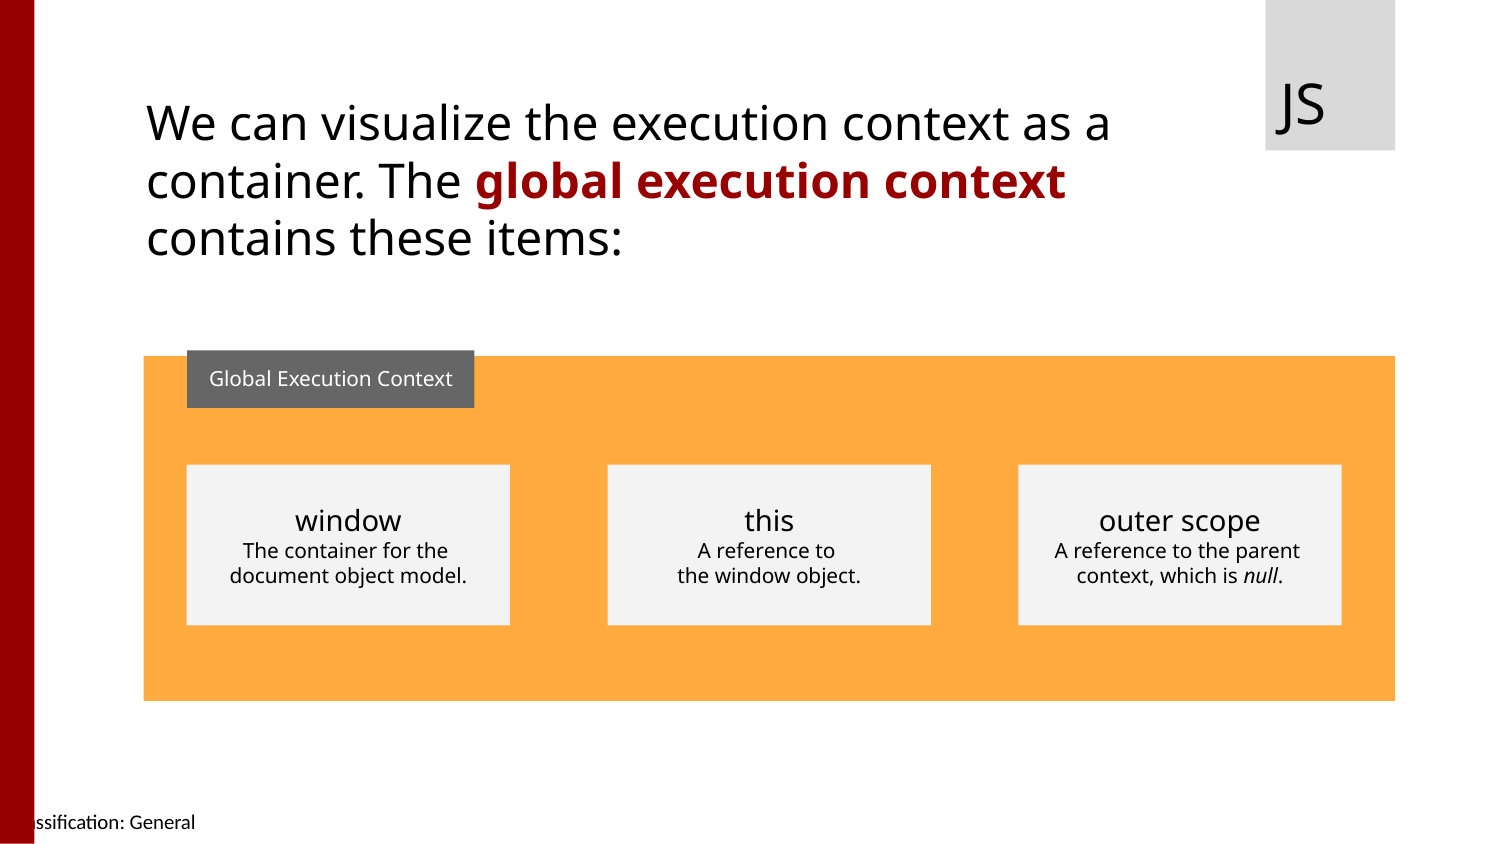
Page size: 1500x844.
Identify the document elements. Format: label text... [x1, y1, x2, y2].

text_box this A reference to the window object. [607, 464, 931, 626]
text_box JS [1265, 0, 1396, 151]
text_box outer scope A reference to the parent context, which is null. [1018, 464, 1342, 626]
text_box Global Execution Context [187, 350, 475, 408]
text_box We can visualize the execution context as a container. The global execution context contains these items: [131, 77, 1175, 295]
text_box window The container for the document object model. [186, 464, 510, 626]
text_box [143, 356, 1396, 701]
text_box [0, 0, 35, 844]
